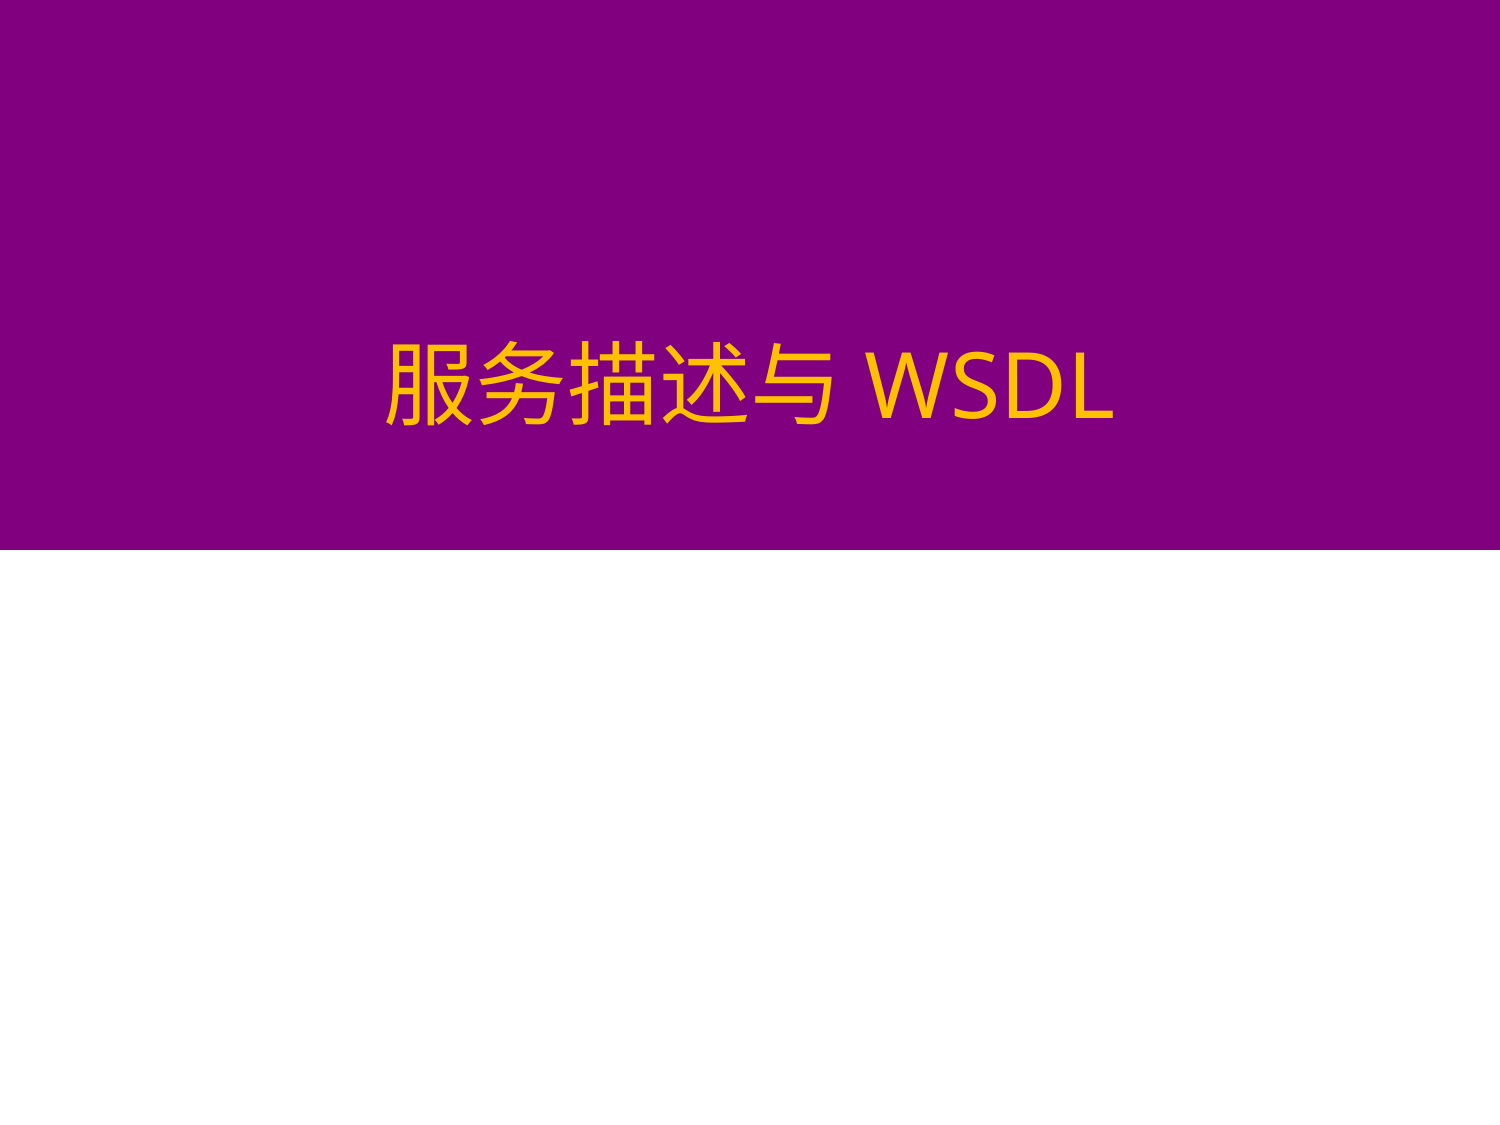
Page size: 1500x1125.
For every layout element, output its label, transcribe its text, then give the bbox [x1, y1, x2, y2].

title 服务描述与WSDL [112, 243, 1388, 521]
